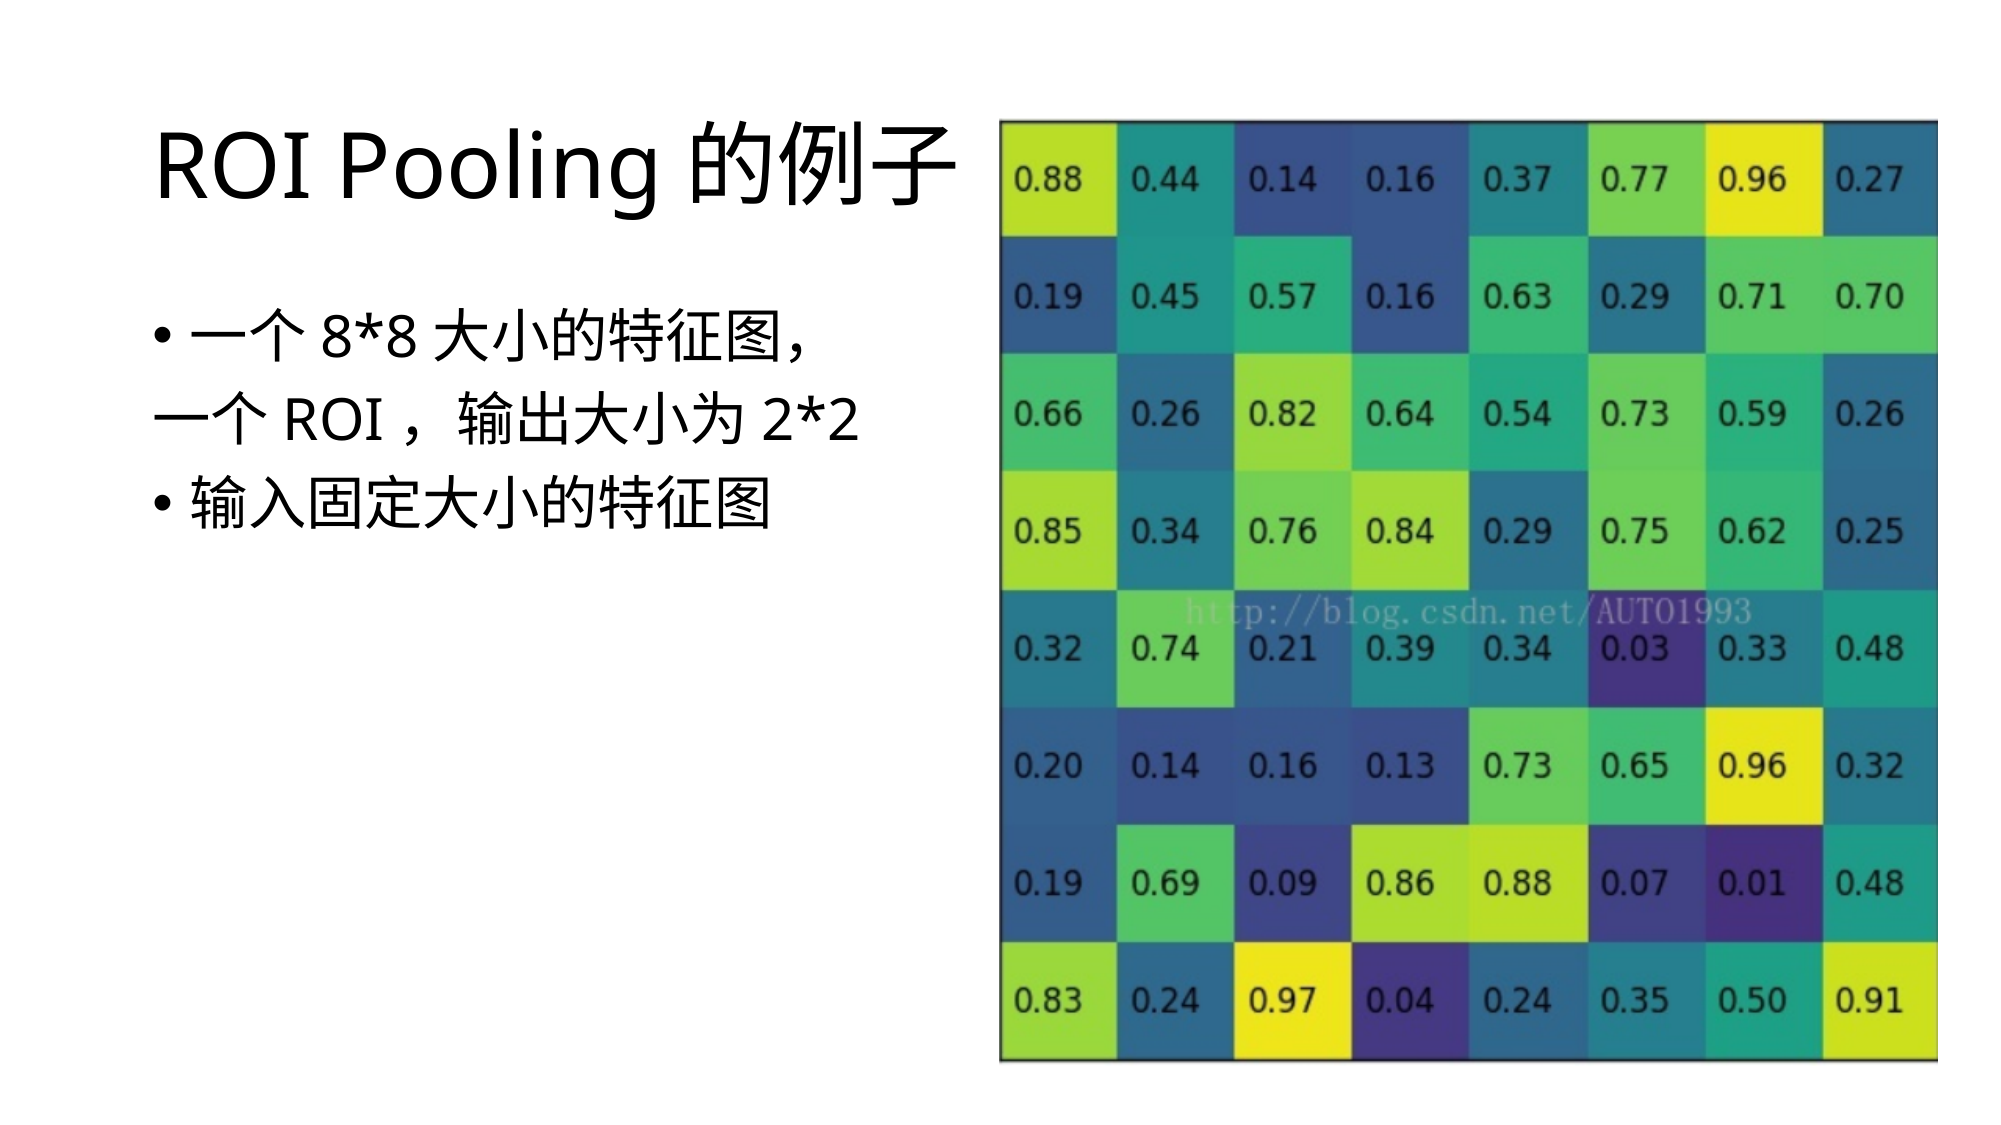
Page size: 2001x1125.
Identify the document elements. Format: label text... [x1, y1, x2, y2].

list 一个8*8大小的特征图， 一个ROI，输出大小为2*2 输入固定大小的特征图 [137, 299, 999, 1035]
picture [999, 118, 1938, 1066]
title ROI Pooling的例子 [137, 59, 1863, 278]
